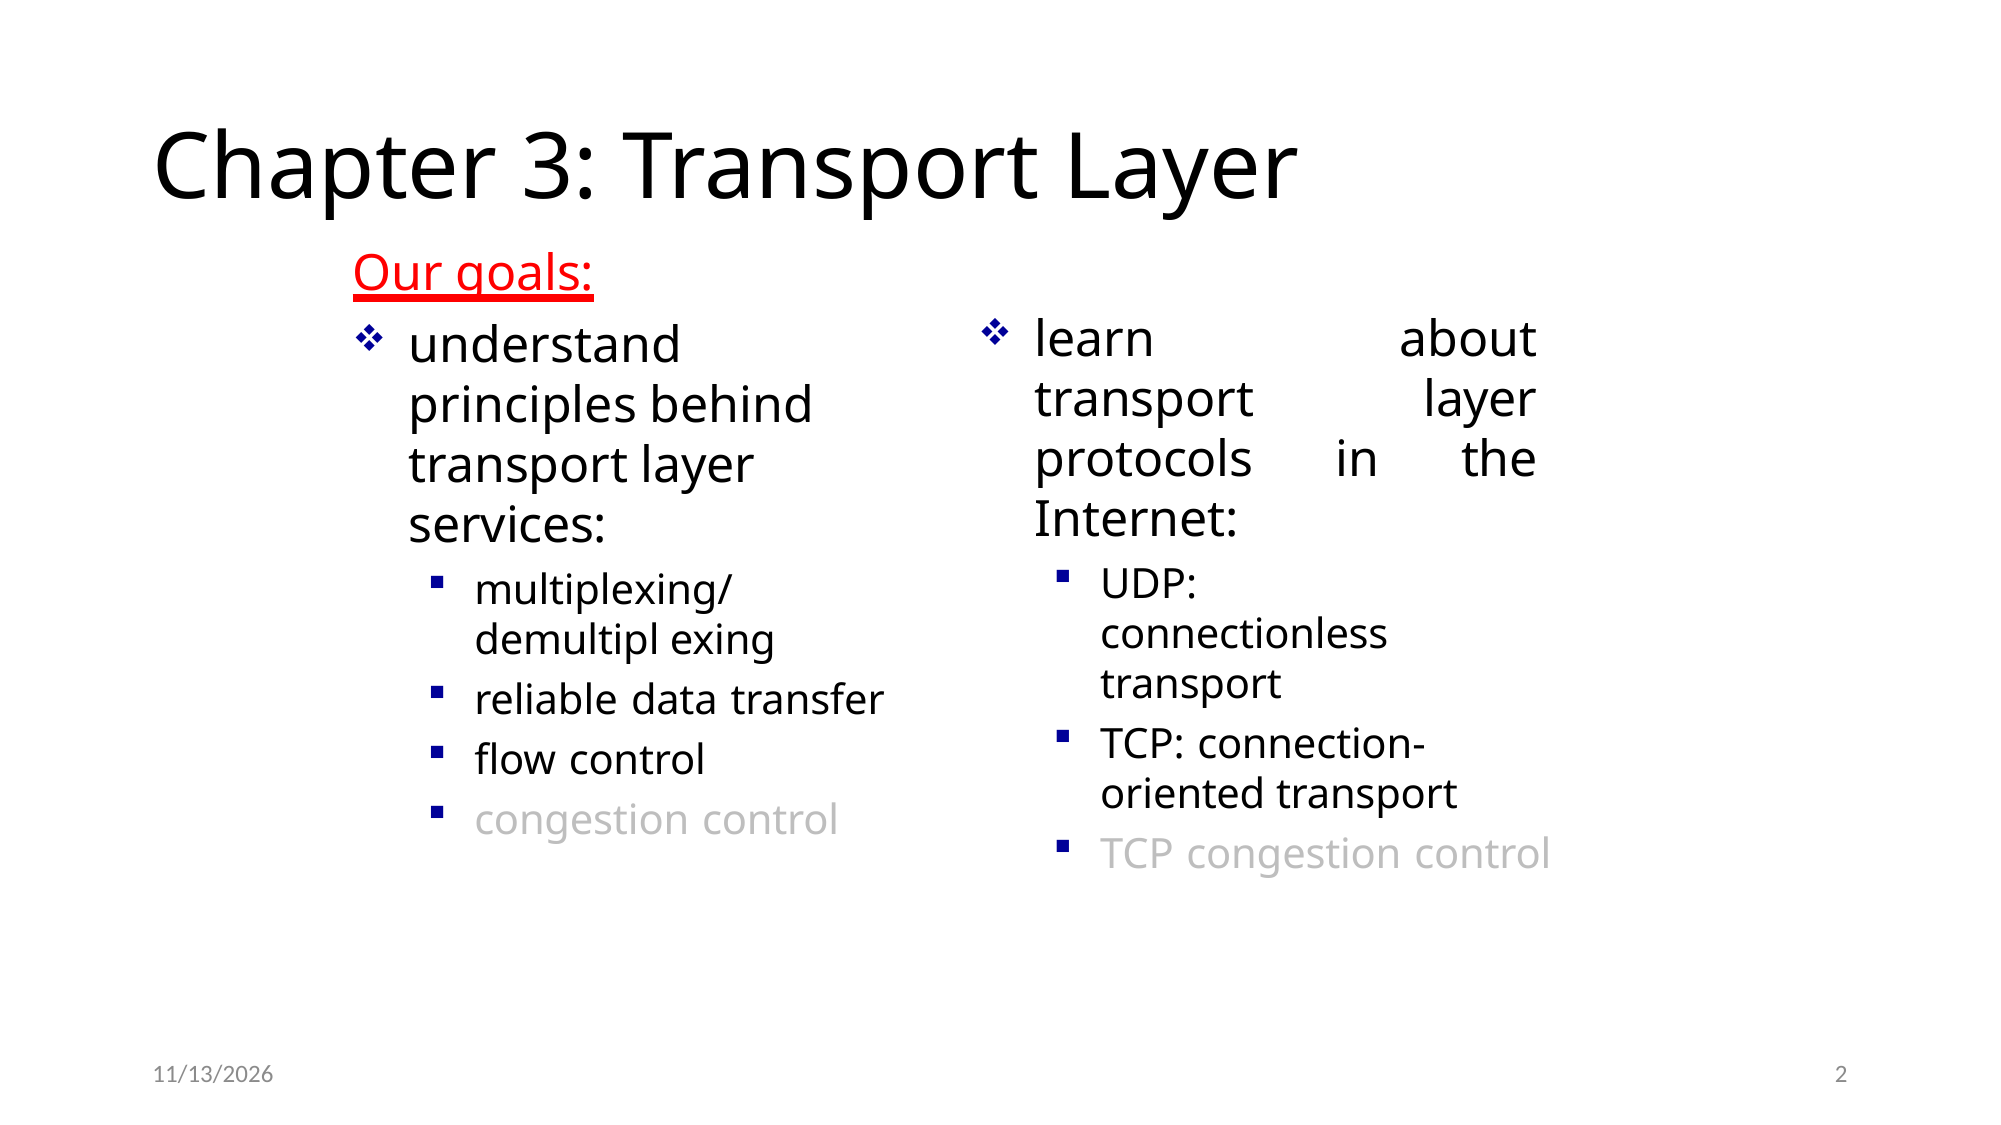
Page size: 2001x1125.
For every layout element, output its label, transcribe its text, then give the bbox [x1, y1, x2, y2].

text_box learn about transport layer protocols in the Internet: UDP: connectionless transport TCP: connection-oriented transport TCP congestion control [976, 306, 1591, 877]
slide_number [137, 1042, 588, 1103]
title Chapter 3: Transport Layer [137, 59, 1863, 278]
slide_number 2 [1412, 1042, 1863, 1103]
text_box Our goals: understand principles behind transport layer services: multiplexing/demultipl exing reliable data transfer flow control congestion control [350, 240, 911, 843]
